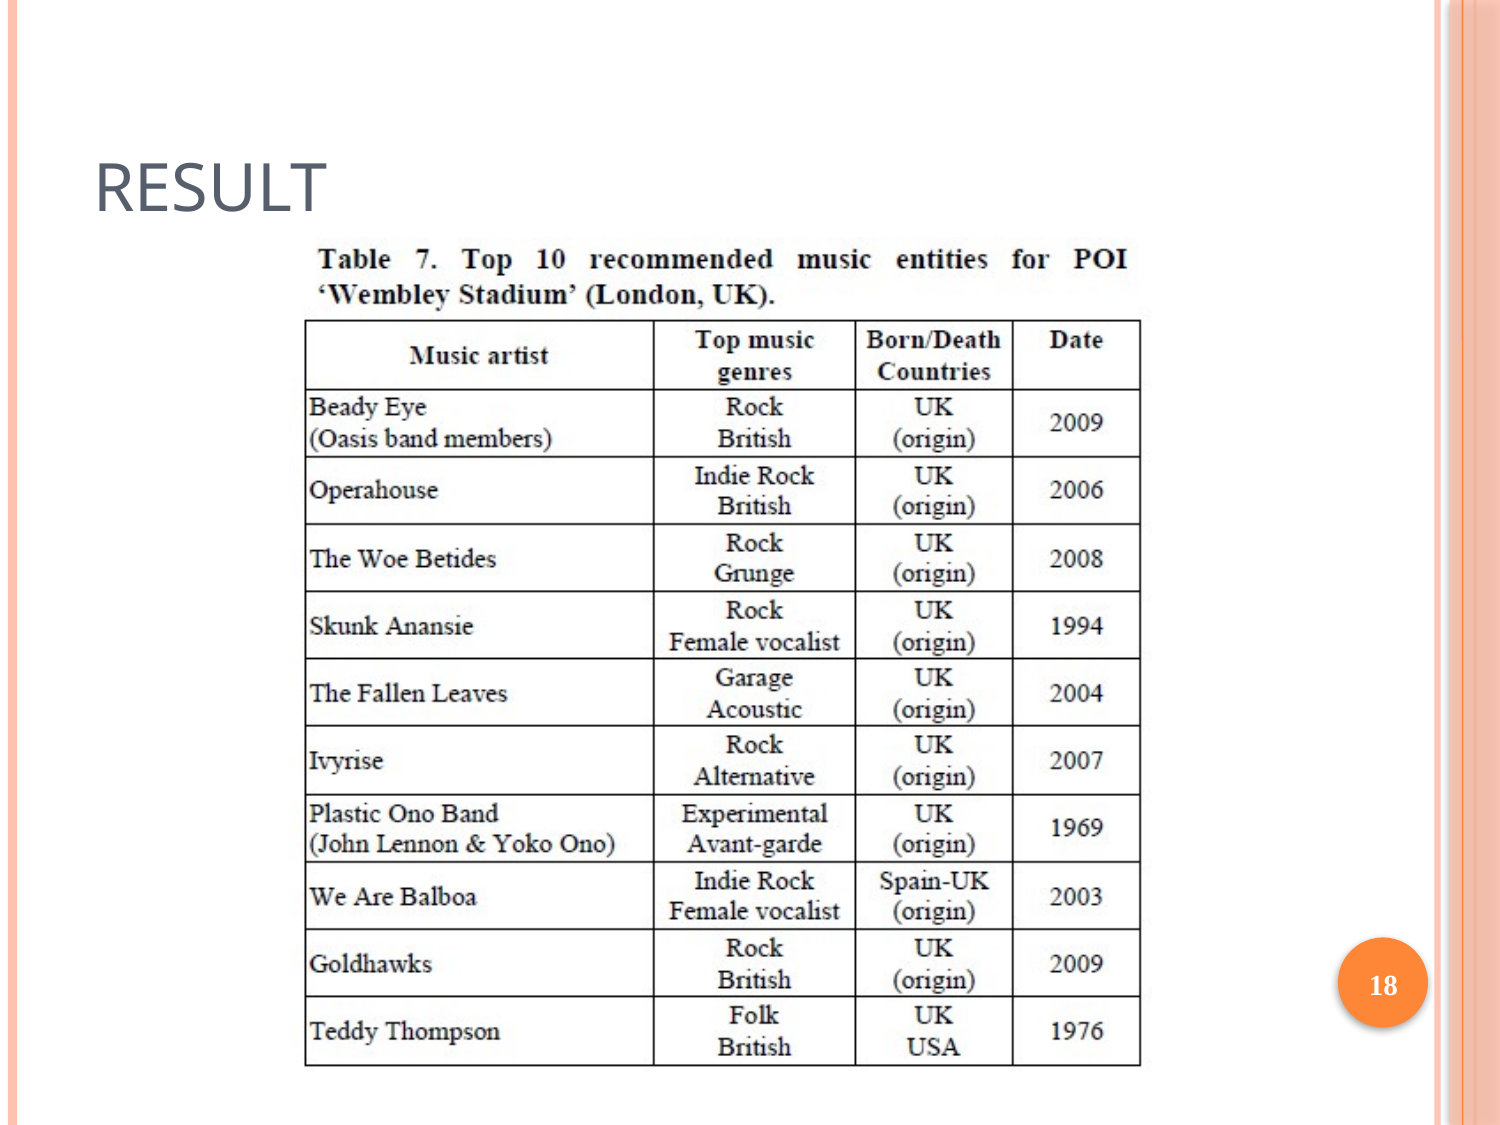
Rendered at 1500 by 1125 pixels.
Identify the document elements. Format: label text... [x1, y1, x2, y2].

picture [288, 237, 1153, 1080]
slide_number 18 [1333, 940, 1434, 1027]
title Result [75, 45, 1369, 233]
